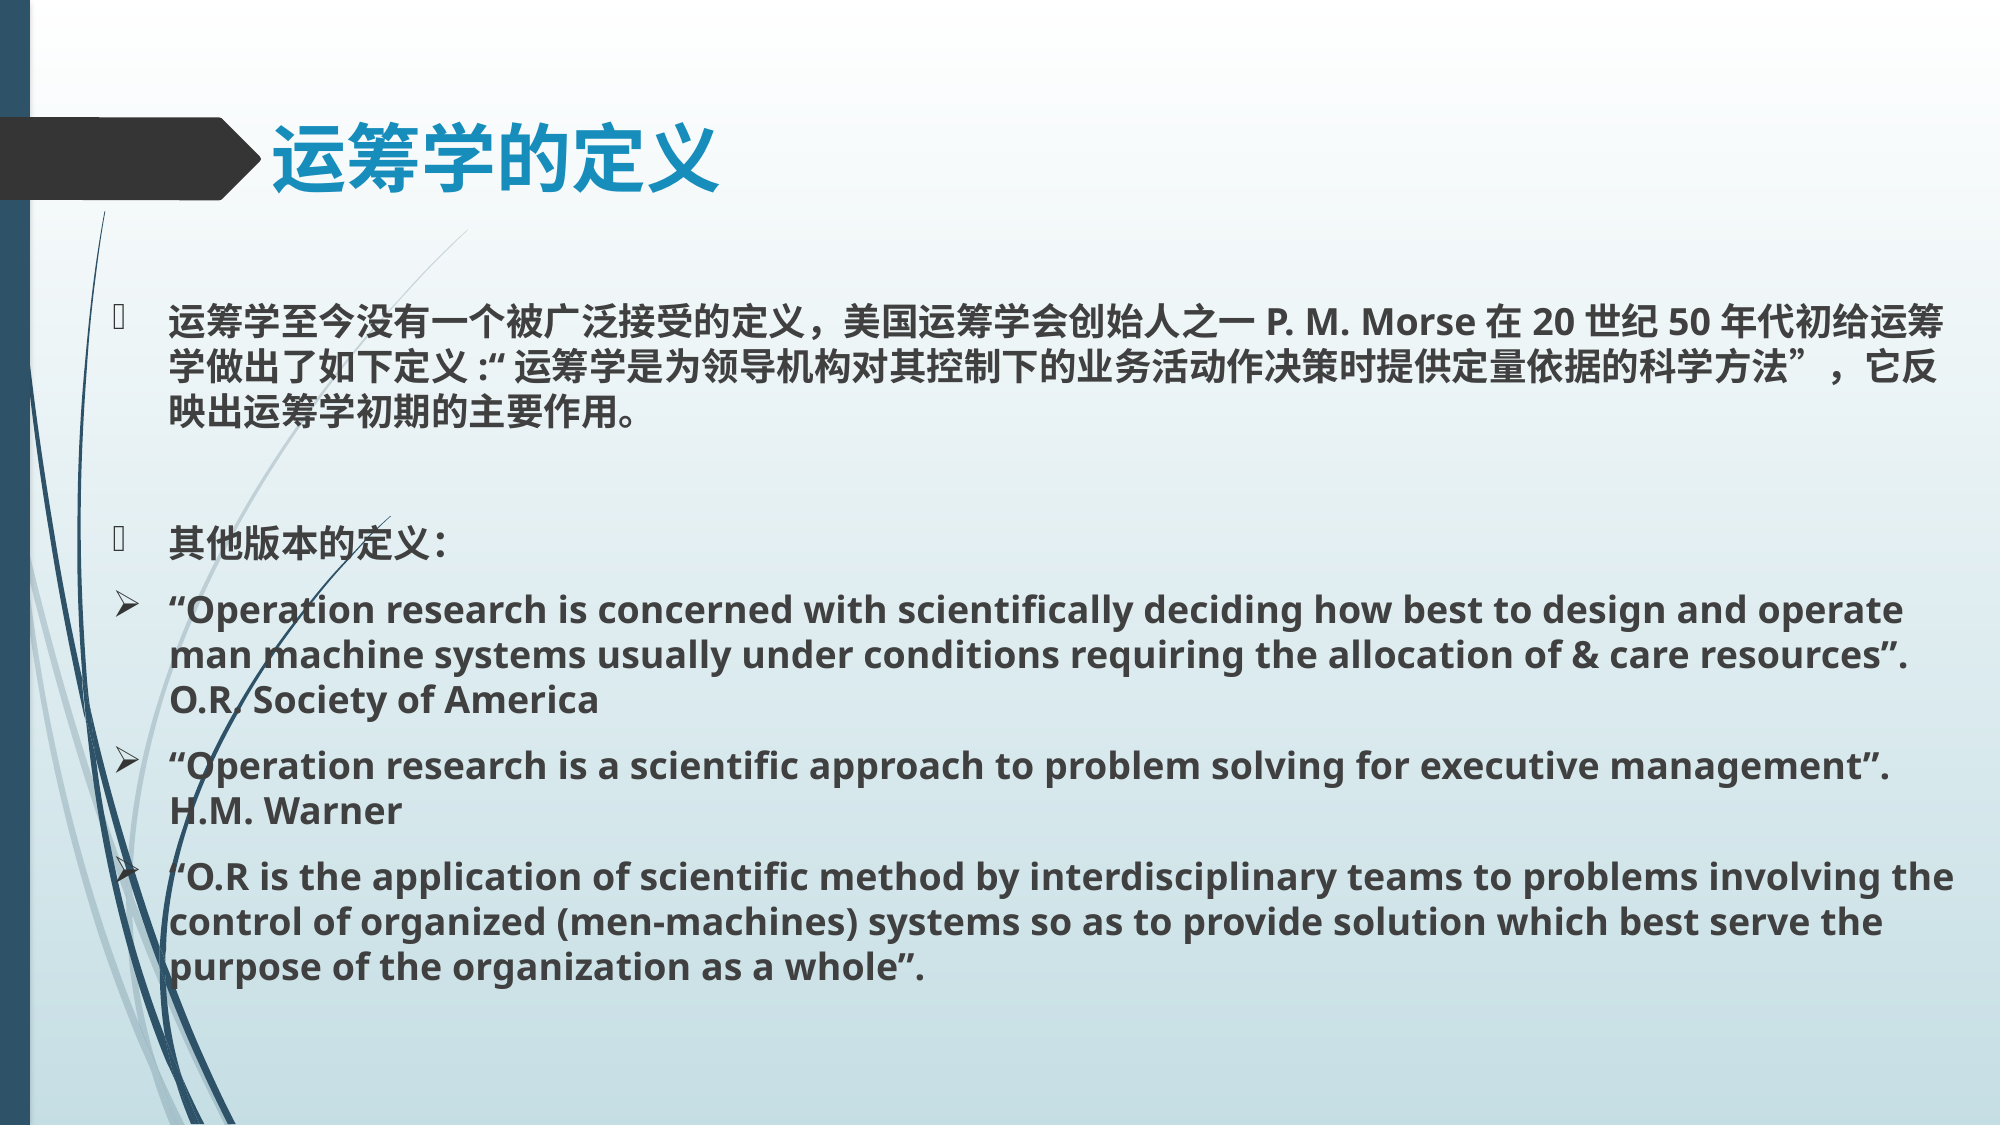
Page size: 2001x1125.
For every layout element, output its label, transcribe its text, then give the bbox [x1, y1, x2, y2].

text_box 运筹学至今没有一个被广泛接受的定义，美国运筹学会创始人之一P. M. Morse在20世纪50年代初给运筹学做出了如下定义:“运筹学是为领导机构对其控制下的业务活动作决策时提供定量依据的科学方法”，它反映出运筹学初期的主要作用。 其他版本的定义： “Operation research is concerned with scientifically deciding how best to design and operate man machine systems usually under conditions requiring the allocation of & care resources”. O.R. Society of America “Operation research is a scientific approach to problem solving for executive management”. H.M. Warner “O.R is the application of scientific method by interdisciplinary teams to problems involving the control of organized (men-machines) systems so as to provide solution which best serve the purpose of the organization as a whole”. [97, 290, 1984, 828]
title 运筹学的定义 [256, 104, 1719, 214]
